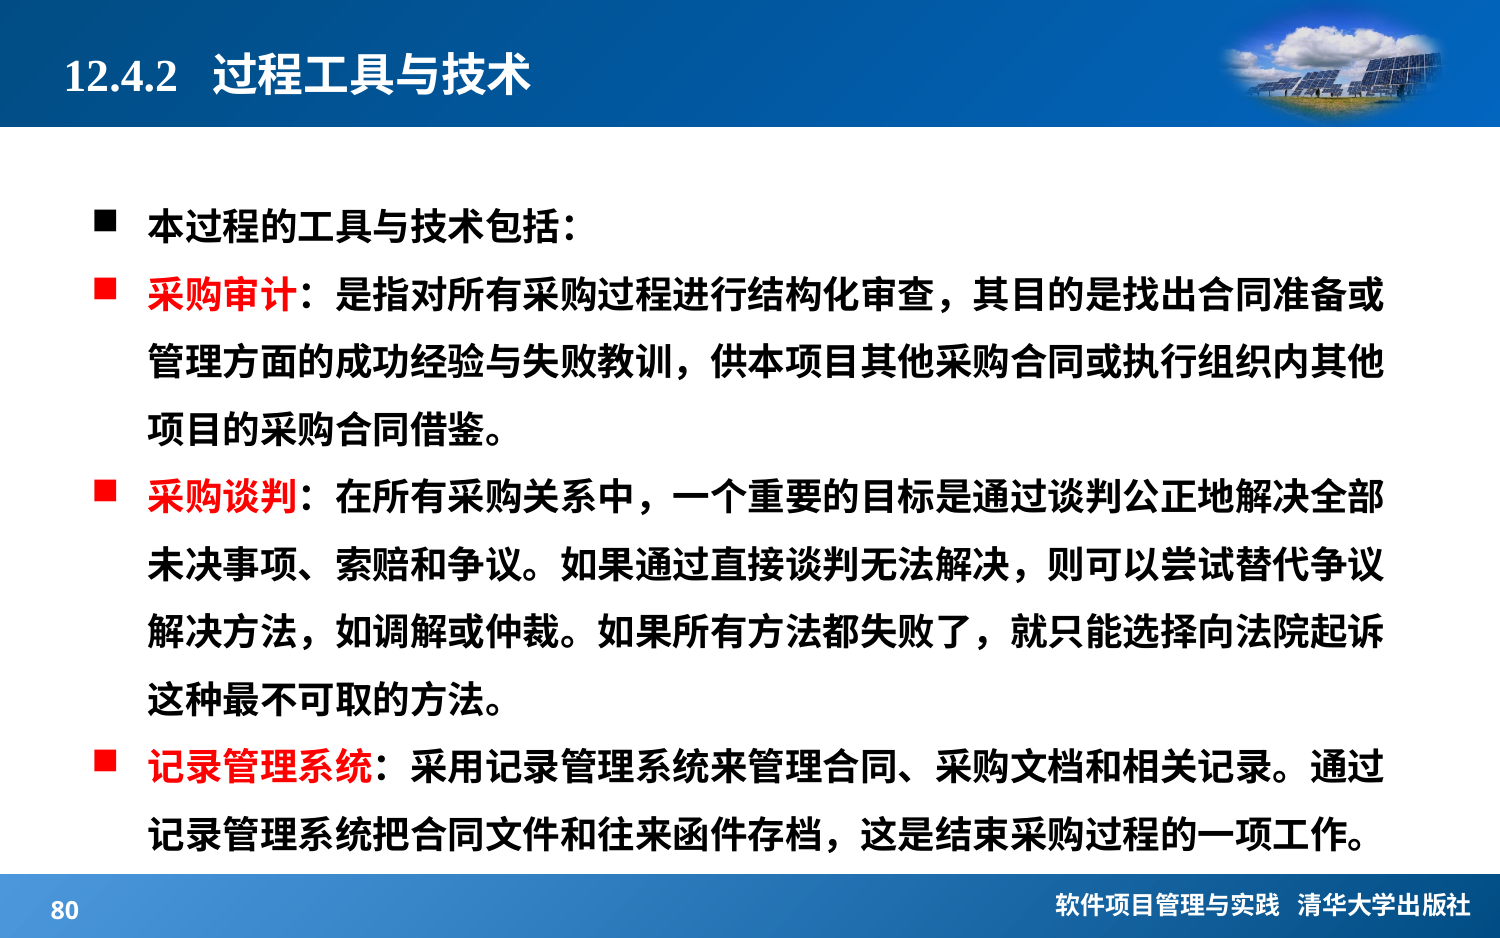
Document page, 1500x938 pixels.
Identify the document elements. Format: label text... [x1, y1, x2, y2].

text_box 本过程的工具与技术包括： 采购审计：是指对所有采购过程进行结构化审查，其目的是找出合同准备或管理方面的成功经验与失败教训，供本项目其他采购合同或执行组织内其他项目的采购合同借鉴。 采购谈判：在所有采购关系中，一个重要的目标是通过谈判公正地解决全部未决事项、索赔和争议。如果通过直接谈判无法解决，则可以尝试替代争议解决方法，如调解或仲裁。如果所有方法都失败了，就只能选择向法院起诉这种最不可取的方法。 记录管理系统：采用记录管理系统来管理合同、采购文档和相关记录。通过记录管理系统把合同文件和往来函件存档，这是结束采购过程的一项工作。 [76, 173, 1424, 759]
picture [1233, 6, 1433, 113]
title 12.4.2 过程工具与技术 [48, 19, 1005, 127]
